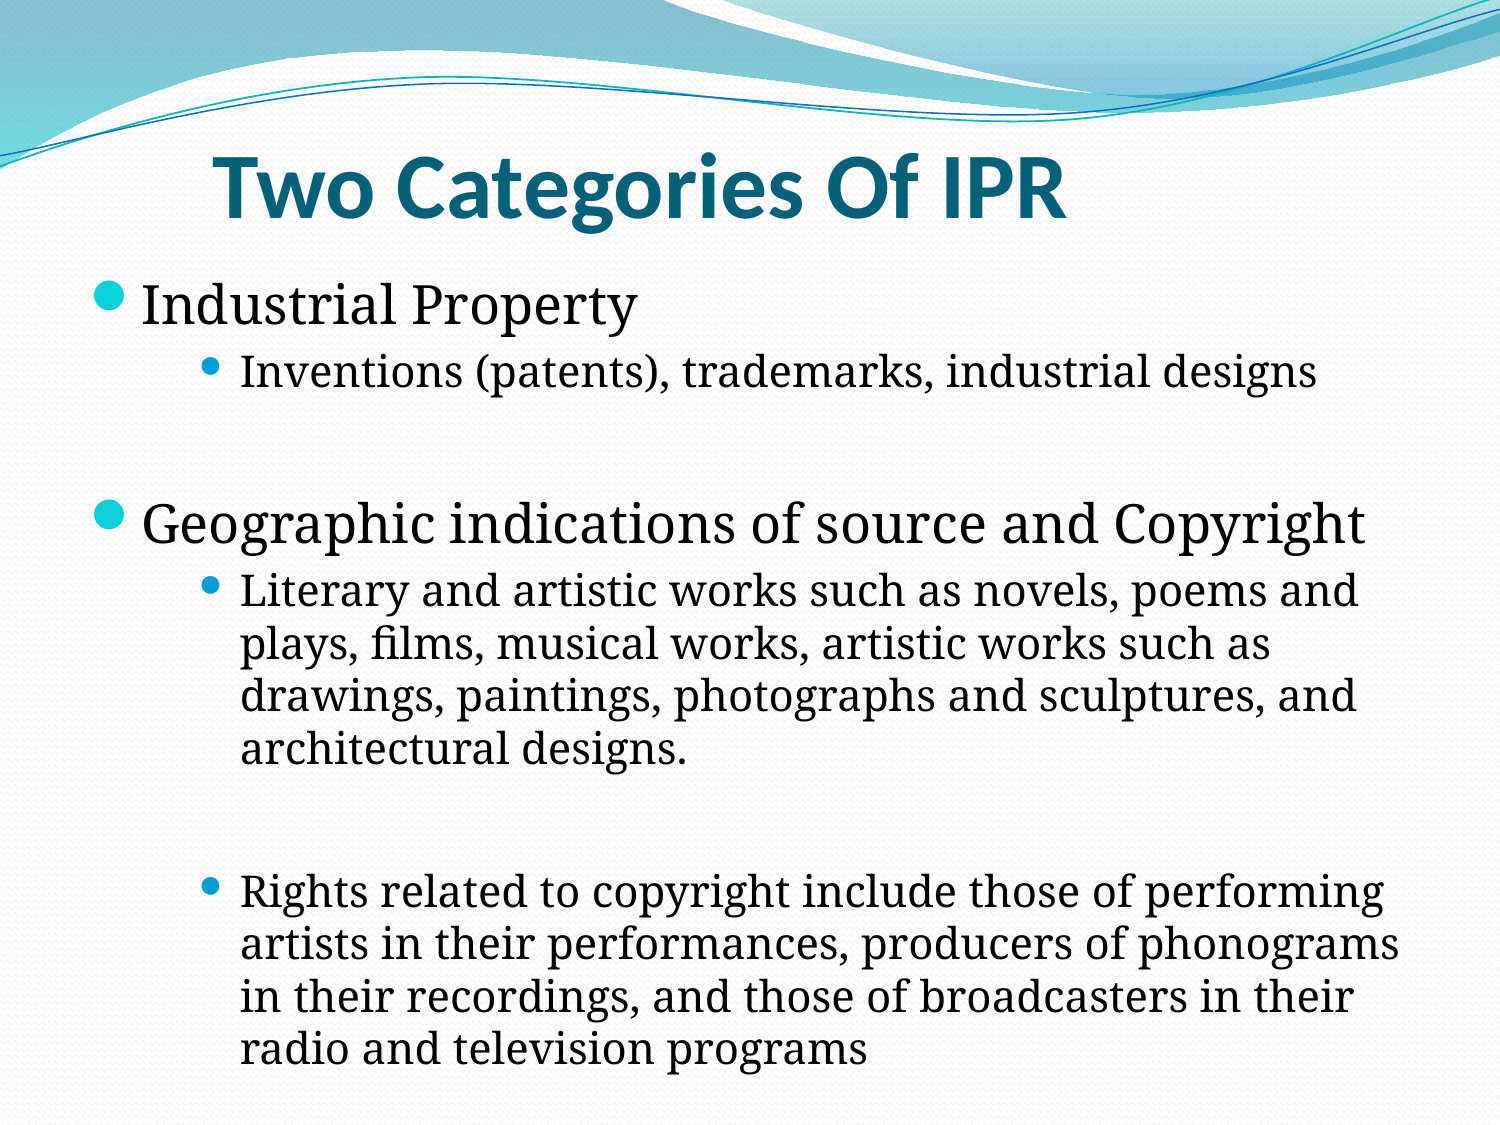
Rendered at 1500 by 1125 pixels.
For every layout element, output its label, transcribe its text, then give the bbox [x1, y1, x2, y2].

title Two Categories Of IPR [212, 50, 1500, 238]
list Industrial Property Inventions (patents), trademarks, industrial designs Geographic indications of source and Copyright Literary and artistic works such as novels, poems and plays, films, musical works, artistic works such as drawings, paintings, photographs and sculptures, and architectural designs. Rights related to copyright include those of performing artists in their performances, producers of phonograms in their recordings, and those of broadcasters in their radio and television programs [75, 262, 1425, 1125]
